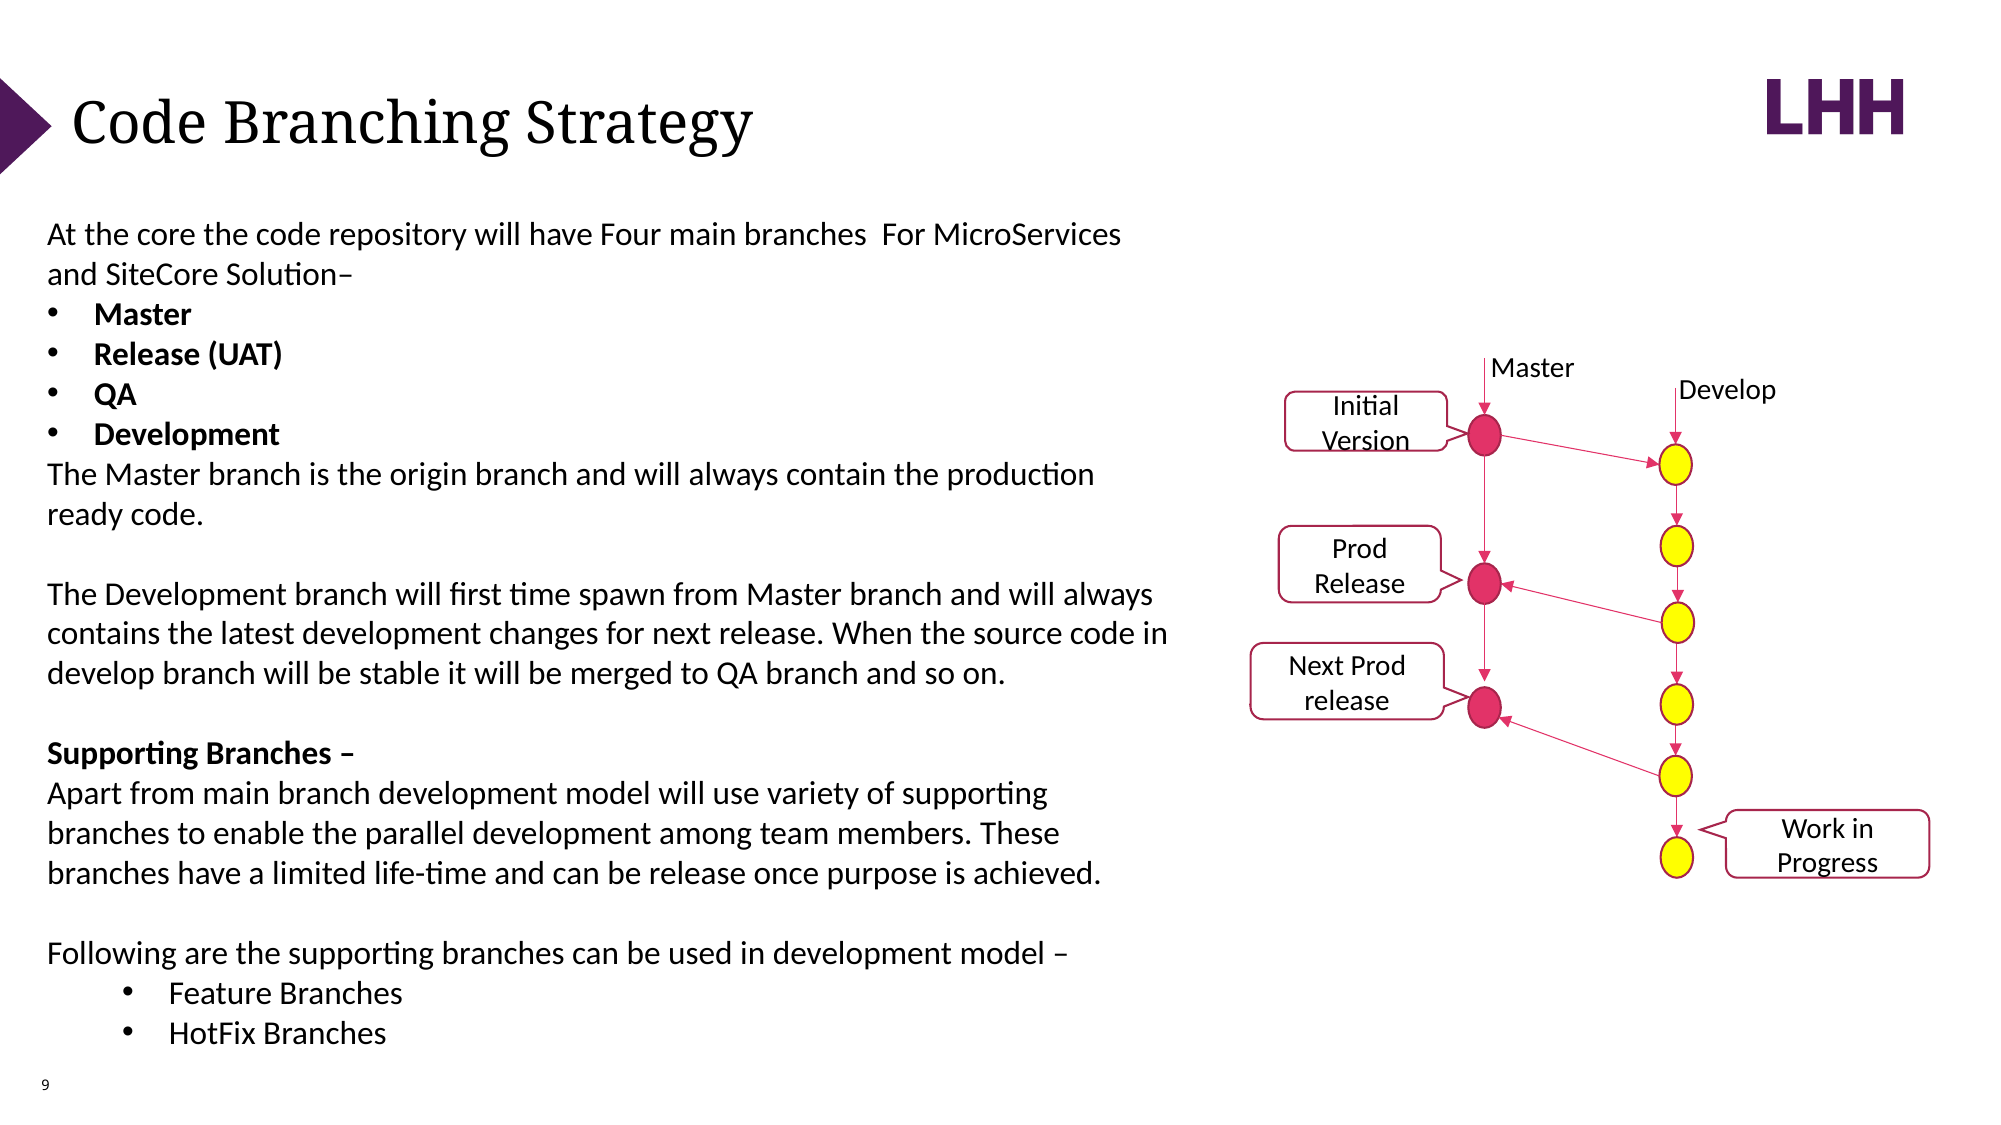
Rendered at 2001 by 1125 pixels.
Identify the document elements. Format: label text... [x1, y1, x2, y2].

text_box Code Branching Strategy [71, 84, 1879, 205]
picture [1767, 79, 1904, 135]
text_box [1250, 340, 1930, 878]
text_box At the core the code repository will have Four main branches For MicroServices and SiteCore Solution– Master Release (UAT) QA Development The Master branch is the origin branch and will always contain the production ready code. The Development branch will first time spawn from Master branch and will always contains the latest development changes for next release. When the source code in develop branch will be stable it will be merged to QA branch and so on. Supporting Branches – Apart from main branch development model will use variety of supporting branches to enable the parallel development among team members. These branches have a limited life-time and can be release once purpose is achieved. Following are the supporting branches can be used in development model – Feature Branches HotFix Branches [32, 204, 1192, 1059]
